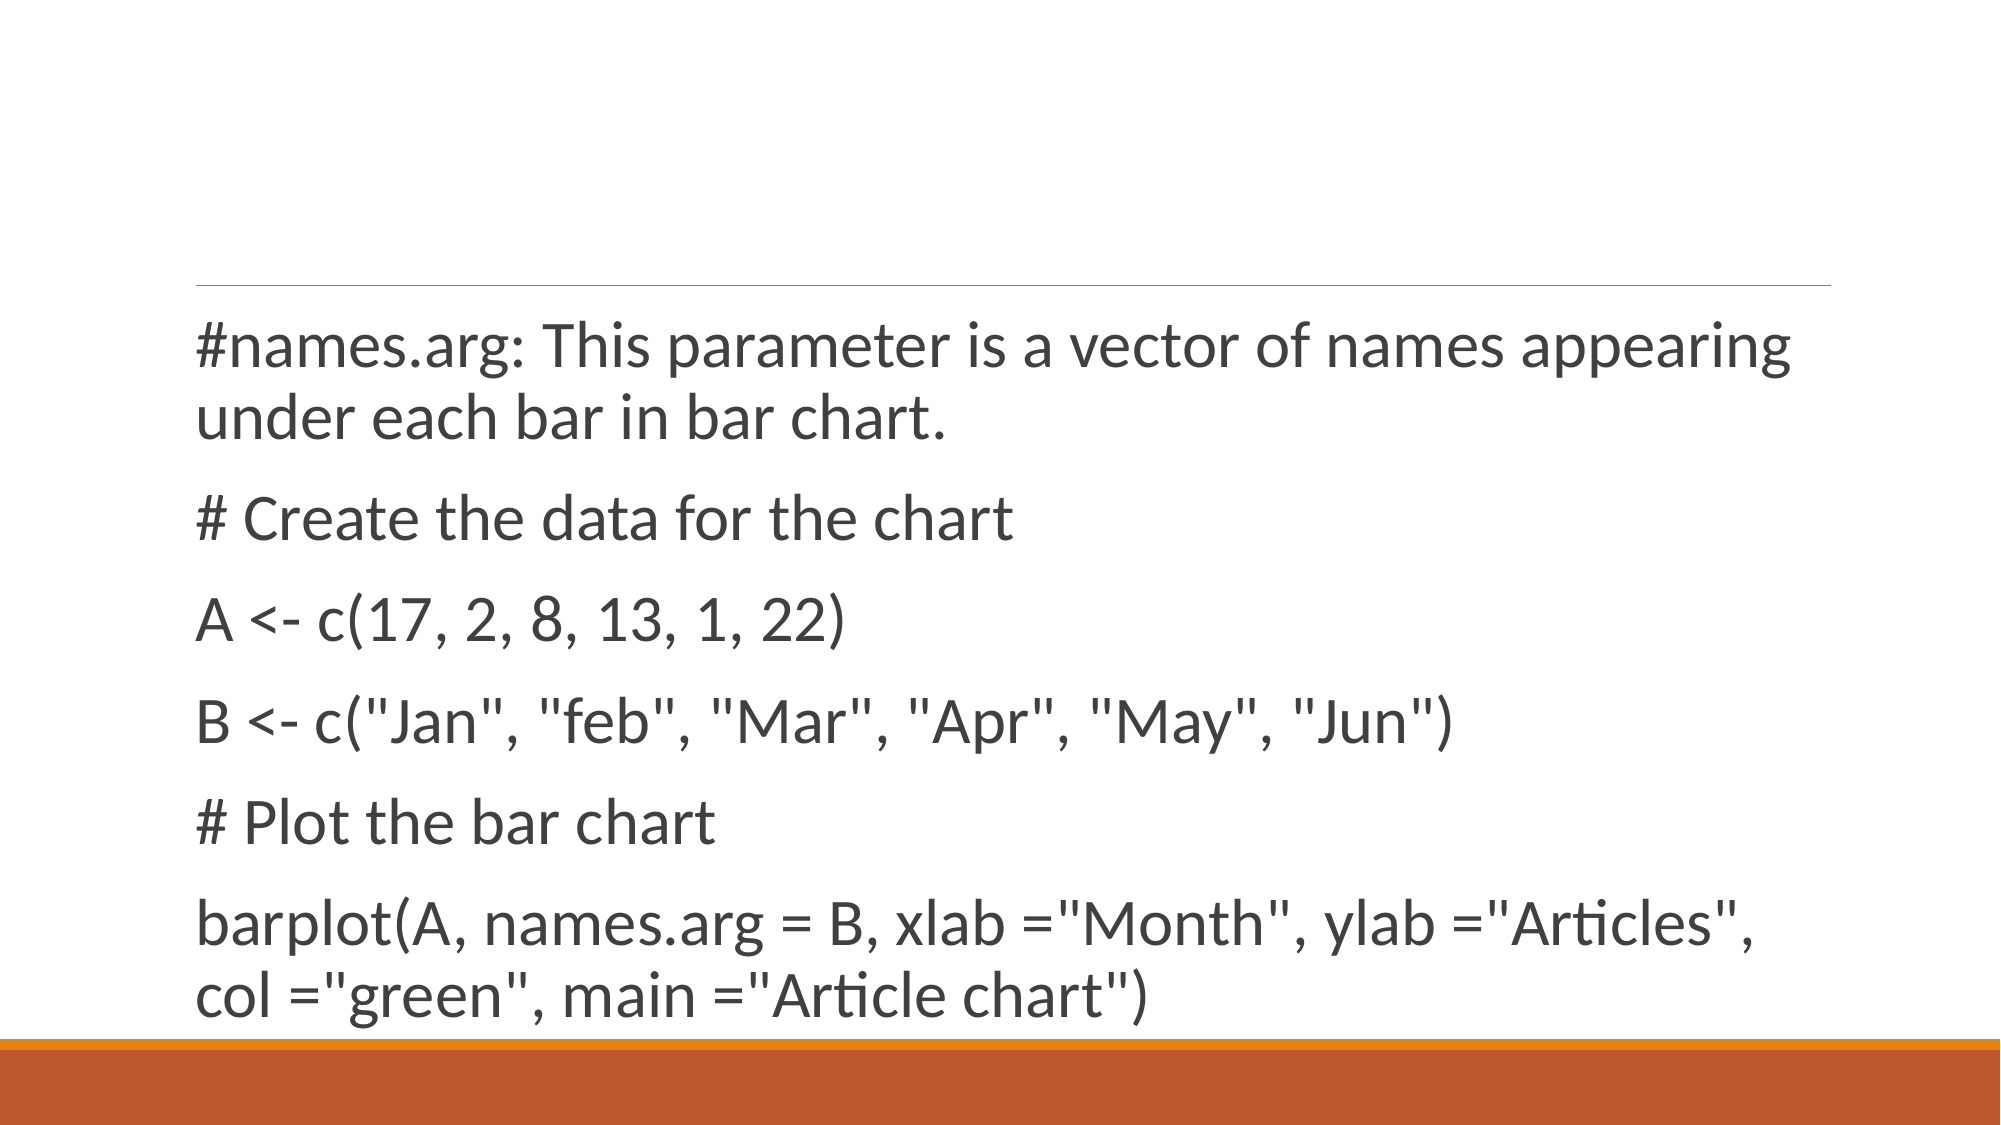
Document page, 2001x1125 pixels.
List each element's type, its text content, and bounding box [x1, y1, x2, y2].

list #names.arg: This parameter is a vector of names appearing under each bar in bar chart. # Create the data for the chart A <- c(17, 2, 8, 13, 1, 22) B <- c("Jan", "feb", "Mar", "Apr", "May", "Jun") # Plot the bar chart barplot(A, names.arg = B, xlab ="Month", ylab ="Articles", col ="green", main ="Article chart") [180, 302, 1830, 963]
